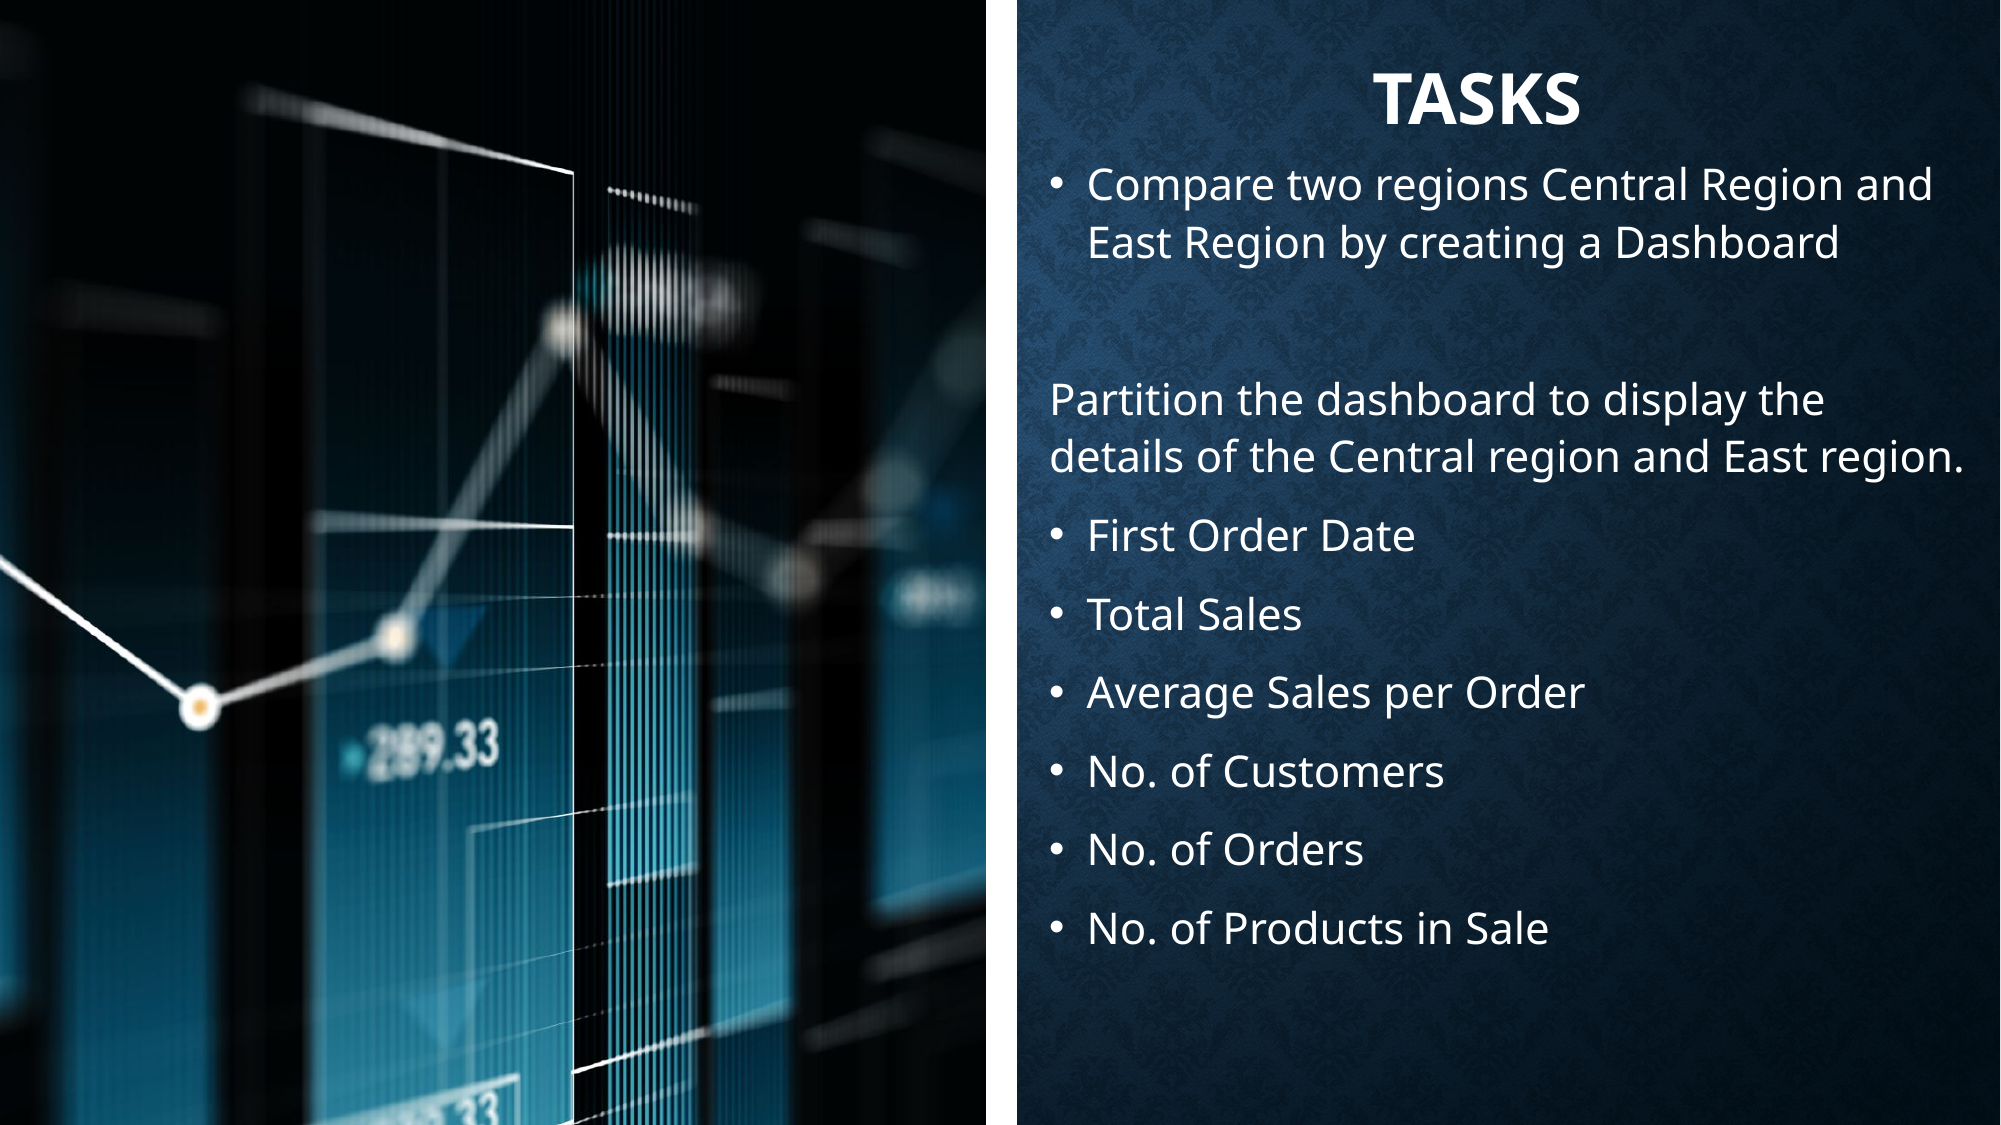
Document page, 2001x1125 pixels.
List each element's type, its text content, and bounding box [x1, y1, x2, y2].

list Compare two regions Central Region and East Region by creating a Dashboard Partition the dashboard to display the details of the Central region and East region. First Order Date Total Sales Average Sales per Order No. of Customers No. of Orders No. of Products in Sale [1034, 143, 1983, 1103]
picture [765, 1038, 776, 1045]
picture [0, 0, 1001, 1125]
title TASKS [1087, 44, 1868, 143]
